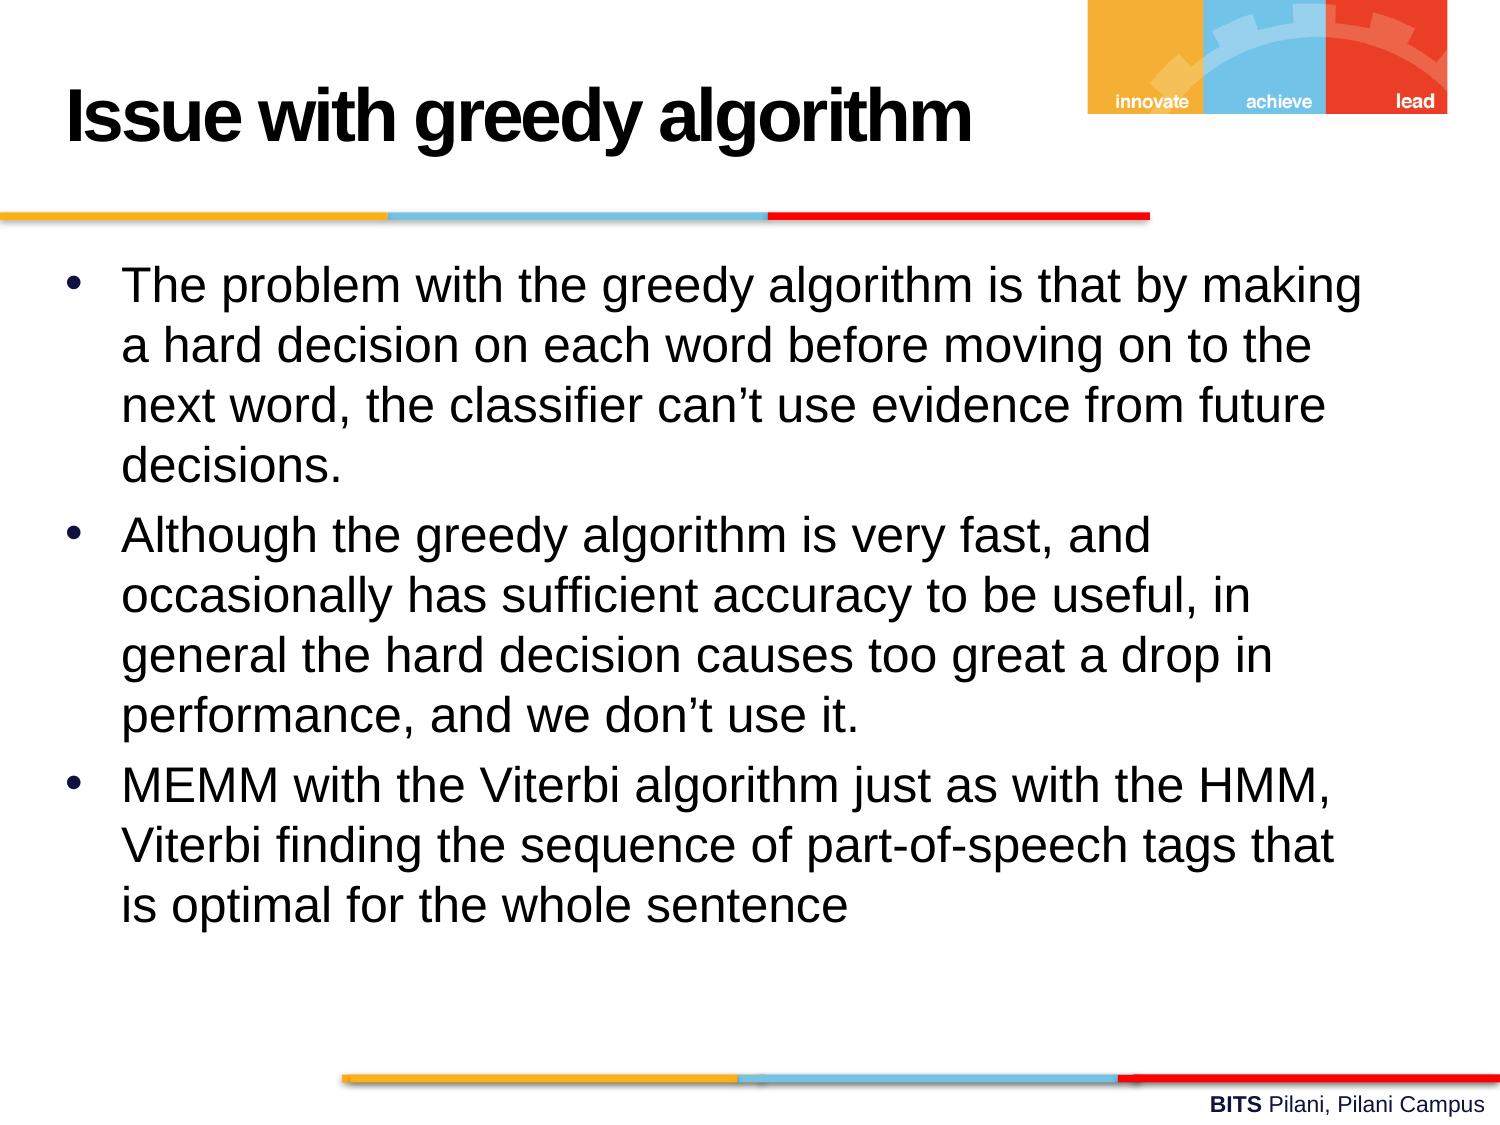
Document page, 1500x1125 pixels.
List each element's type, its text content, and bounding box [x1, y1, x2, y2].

picture [1087, 0, 1448, 114]
list The problem with the greedy algorithm is that by making a hard decision on each word before moving on to the next word, the classiﬁer can’t use evidence from future decisions. Although the greedy algorithm is very fast, and occasionally has sufﬁcient accuracy to be useful, in general the hard decision causes too great a drop in performance, and we don’t use it. MEMM with the Viterbi algorithm just as with the HMM, Viterbi ﬁnding the sequence of part-of-speech tags that is optimal for the whole sentence [49, 244, 1401, 988]
list Issue with greedy algorithm [49, 24, 1088, 213]
